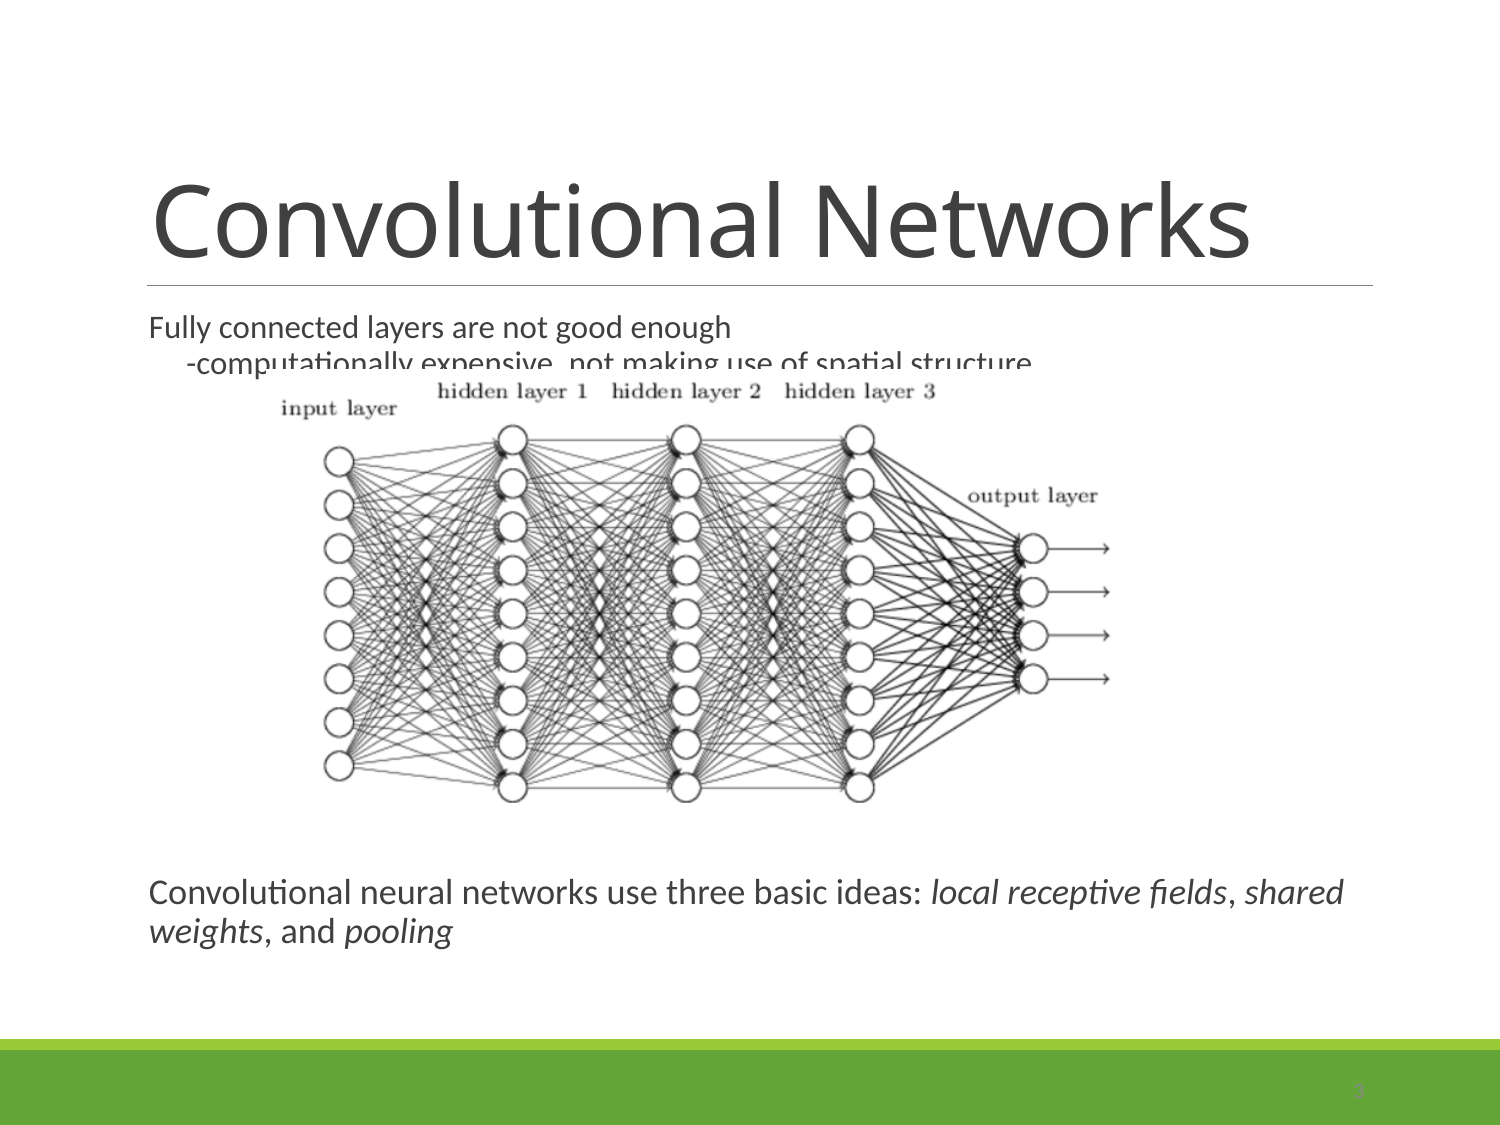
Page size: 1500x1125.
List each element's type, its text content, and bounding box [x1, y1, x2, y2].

list Fully connected layers are not good enough -computationally expensive, not making use of spatial structure Convolutional neural networks use three basic ideas: local receptive fields, shared weights, and pooling [135, 302, 1373, 963]
picture [266, 369, 1124, 816]
title Convolutional Networks [135, 47, 1373, 285]
slide_number 3 [1218, 1059, 1380, 1120]
